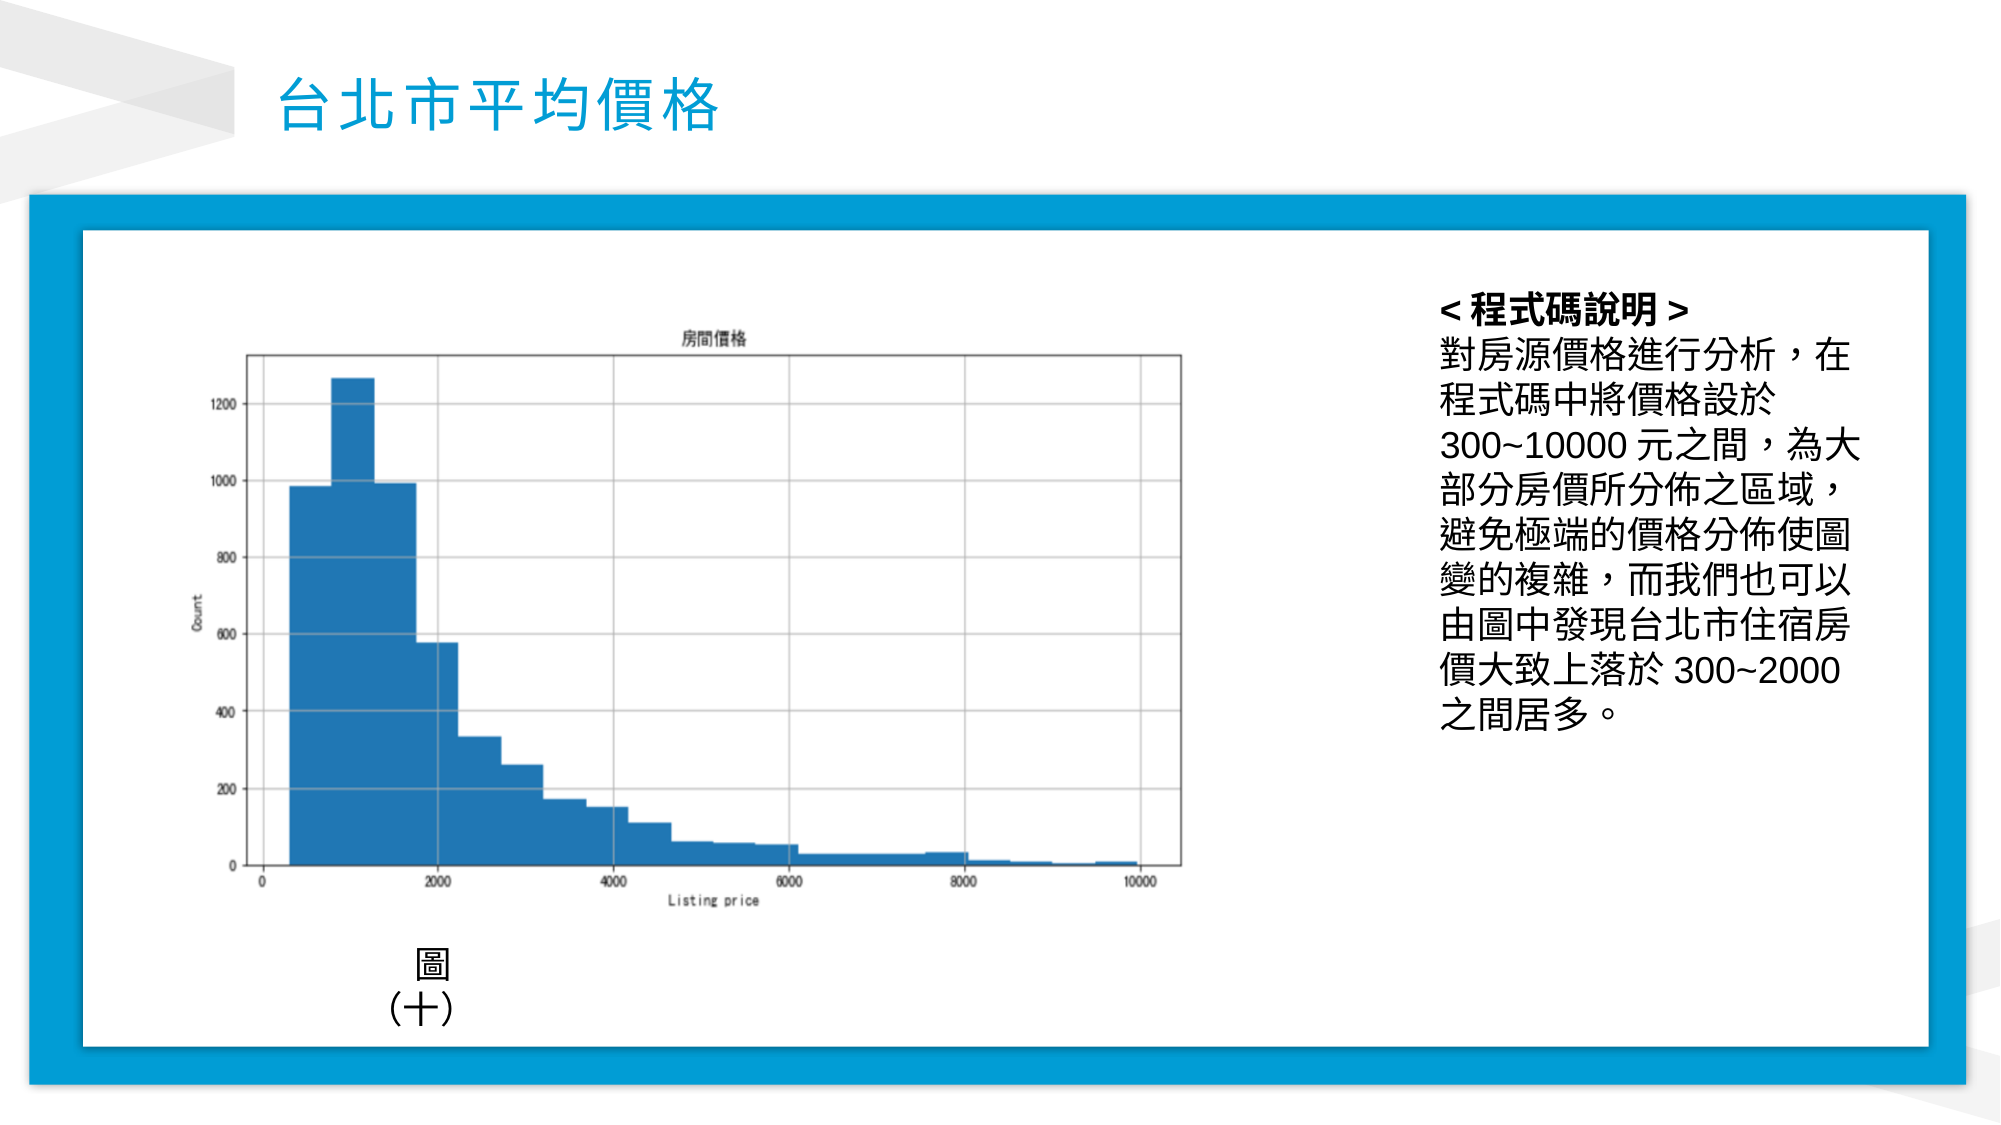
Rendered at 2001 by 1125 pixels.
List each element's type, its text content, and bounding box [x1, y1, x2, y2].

text_box 台北市平均價格 [259, 60, 735, 145]
text_box 圖（十） [350, 933, 530, 994]
text_box [82, 229, 1930, 1048]
text_box <程式碼說明> 對房源價格進行分析，在程式碼中將價格設於300~10000元之間，為大部分房價所分佈之區域，避免極端的價格分佈使圖變的複雜，而我們也可以由圖中發現台北市住宿房價大致上落於300~2000之間居多。 [1425, 278, 1897, 788]
picture [161, 313, 1334, 930]
text_box [28, 194, 1967, 1086]
